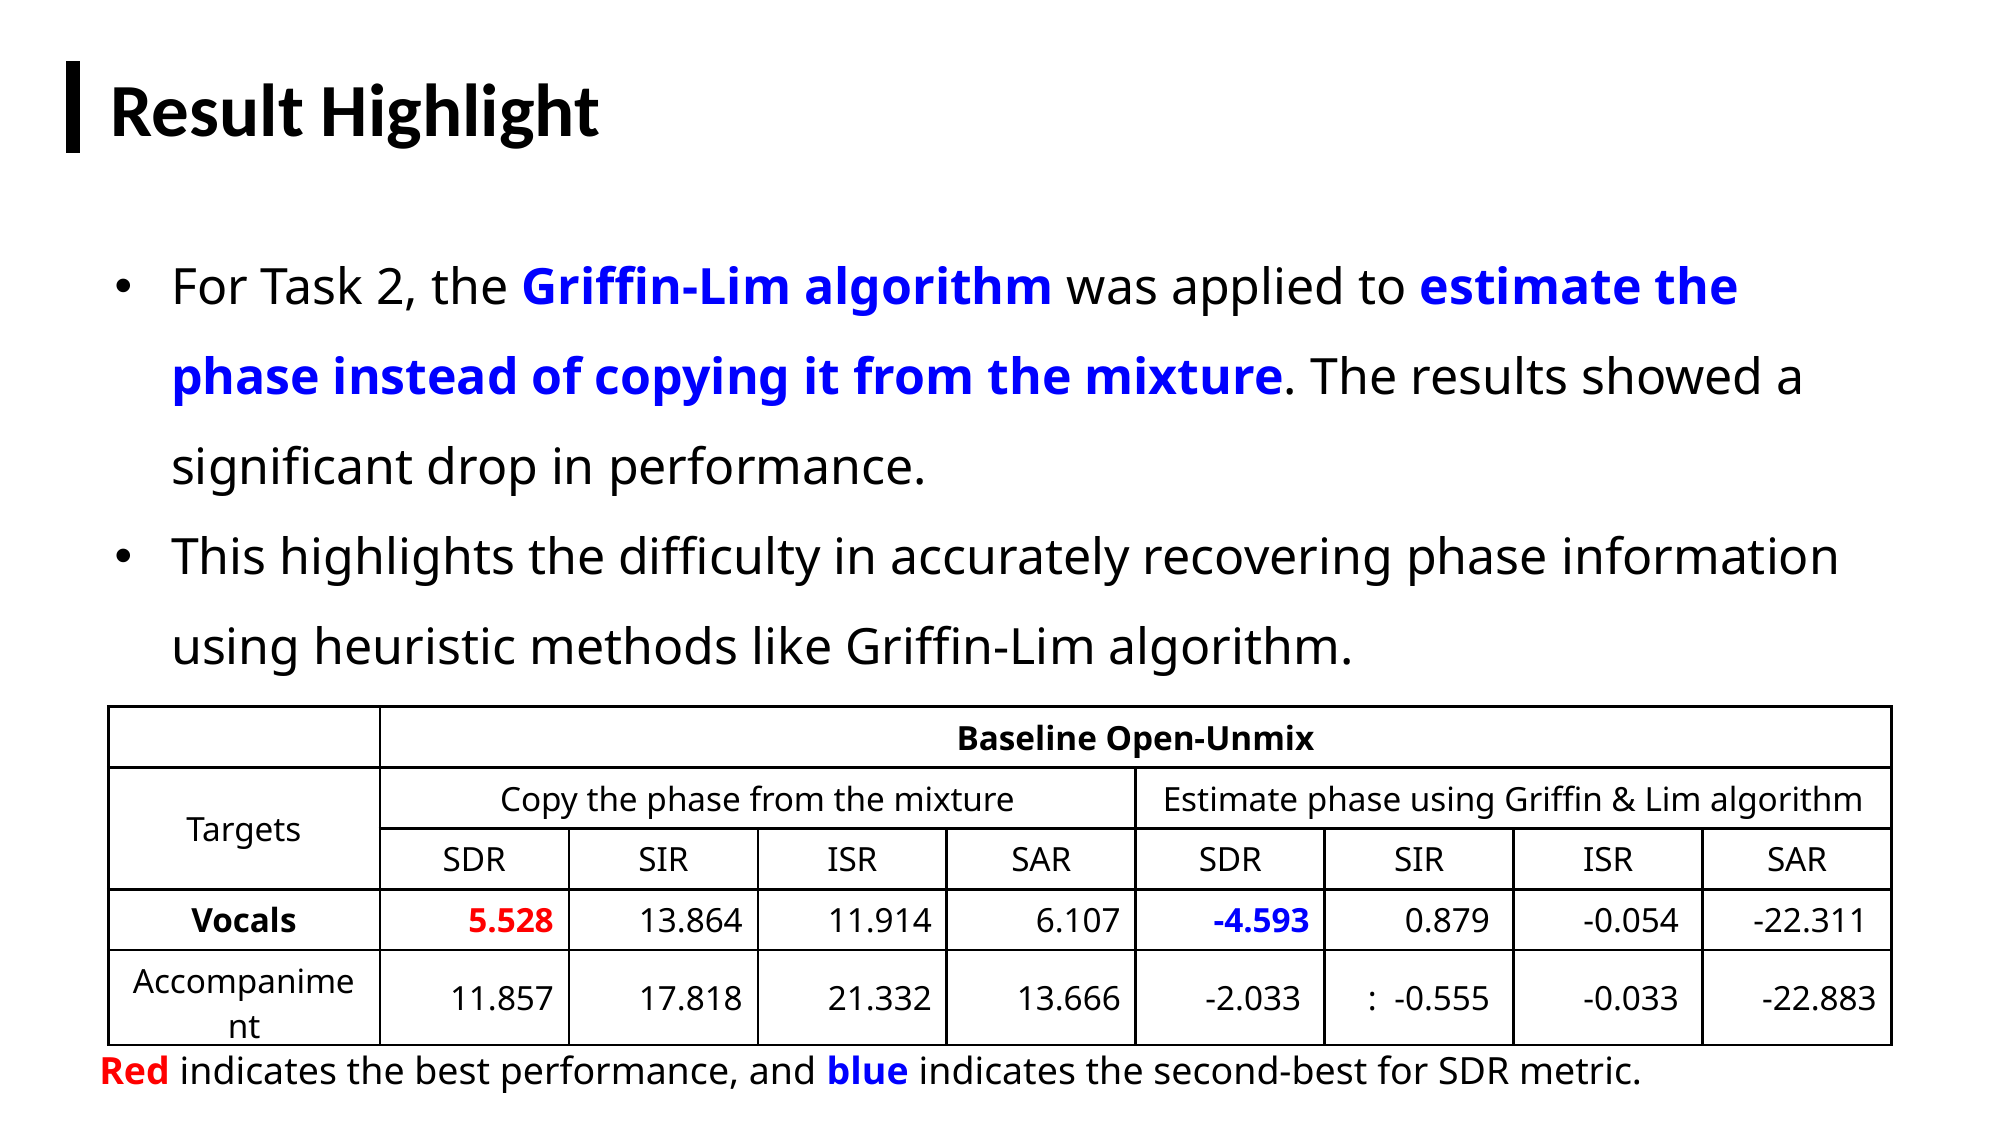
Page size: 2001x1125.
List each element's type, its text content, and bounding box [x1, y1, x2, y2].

table_cell 13.864 [570, 891, 757, 949]
table_cell SAR [948, 830, 1134, 888]
table_cell SAR [1704, 830, 1890, 888]
table_cell -22.311 [1704, 891, 1890, 949]
table_cell -0.033 [1515, 951, 1701, 1039]
text_box Result Highlight [78, 54, 1933, 159]
table_cell ISR [1515, 830, 1701, 888]
table_cell Targets [110, 769, 379, 888]
table_cell 0.879 [1326, 891, 1512, 949]
table_cell SDR [381, 830, 568, 888]
table_cell 21.332 [759, 951, 945, 1039]
table_cell ISR [759, 830, 945, 888]
table_cell SIR [1326, 830, 1512, 888]
table_cell -2.033 [1137, 951, 1323, 1039]
table_cell Estimate phase using Griffin & Lim algorithm [1137, 769, 1890, 827]
table_cell : -0.555 [1326, 951, 1512, 1039]
table_cell Accompaniment [110, 951, 379, 1039]
table_cell 11.857 [381, 951, 568, 1039]
table_cell 5.528 [381, 891, 568, 949]
table_cell Copy the phase from the mixture [381, 769, 1134, 827]
table_header [110, 708, 379, 766]
table_cell Vocals [110, 891, 379, 949]
table_cell -0.054 [1515, 891, 1701, 949]
table_cell -4.593 [1137, 891, 1323, 949]
table_cell -22.883 [1704, 951, 1890, 1039]
table_cell SIR [570, 830, 757, 888]
text_box Red indicates the best performance, and blue indicates the second-best for SDR metric. [84, 1039, 1916, 1100]
text_box [66, 61, 80, 153]
table_cell 13.666 [948, 951, 1134, 1039]
table_header Baseline Open-Unmix [381, 708, 1890, 766]
table_cell SDR [1137, 830, 1323, 888]
text_box For Task 2, the Griffin-Lim algorithm was applied to estimate the phase instead of copying it from the mixture. The results showed a significant drop in performance. This highlights the difficulty in accurately recovering phase information using heuristic methods like Griffin-Lim algorithm. [99, 217, 1916, 683]
table_cell 17.818 [570, 951, 757, 1039]
table_cell 6.107 [948, 891, 1134, 949]
table_cell 11.914 [759, 891, 945, 949]
